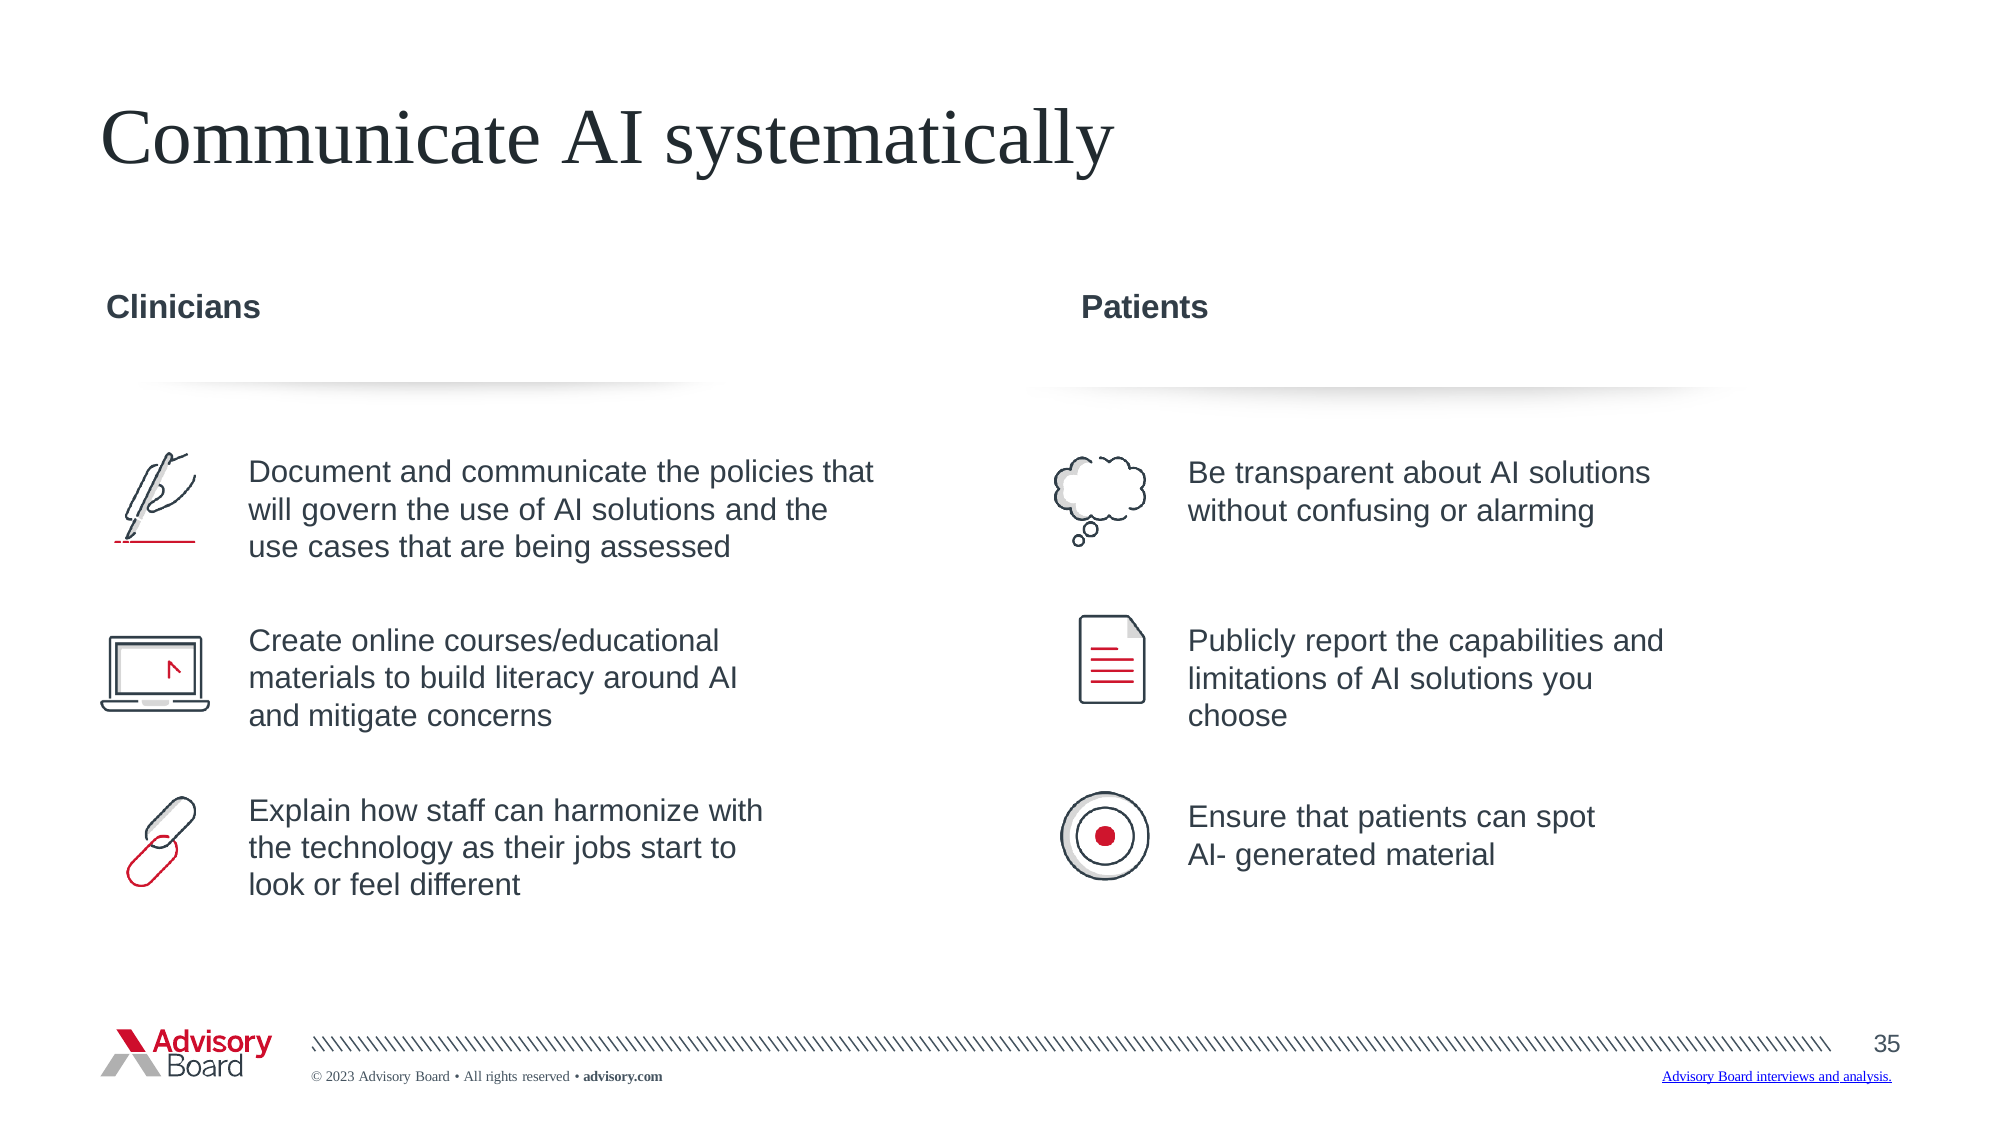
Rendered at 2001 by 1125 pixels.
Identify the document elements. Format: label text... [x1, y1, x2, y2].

text_box Ensure that patients can spot AI- generated material [1185, 794, 1643, 872]
picture [1026, 387, 1748, 419]
text_box Be transparent about AI solutions without confusing or alarming [1185, 450, 1652, 528]
picture [1060, 791, 1150, 881]
picture [125, 796, 197, 888]
picture [100, 635, 211, 712]
picture [138, 382, 726, 405]
text_box Clinicians [104, 282, 267, 325]
text_box Publicly report the capabilities and limitations of AI solutions you choose [1185, 618, 1703, 733]
text_box Explain how staff can harmonize with the technology as their jobs start to look or feel different [246, 787, 802, 903]
title Communicate AI systematically [98, 82, 1936, 273]
text_box Create online courses/educational materials to build literacy around AI and mitigate concerns [246, 617, 799, 733]
text_box 35 Advisory Board interviews and analysis. [1659, 1027, 1908, 1085]
picture [1054, 456, 1146, 548]
text_box Patients [1079, 282, 1214, 326]
picture [114, 452, 197, 543]
footer © 2023 Advisory Board • All rights reserved • advisory.com [131, 1066, 670, 1125]
picture [1077, 614, 1146, 704]
text_box Document and communicate the policies that will govern the use of AI solutions and the use cases that are being assessed [246, 449, 876, 565]
